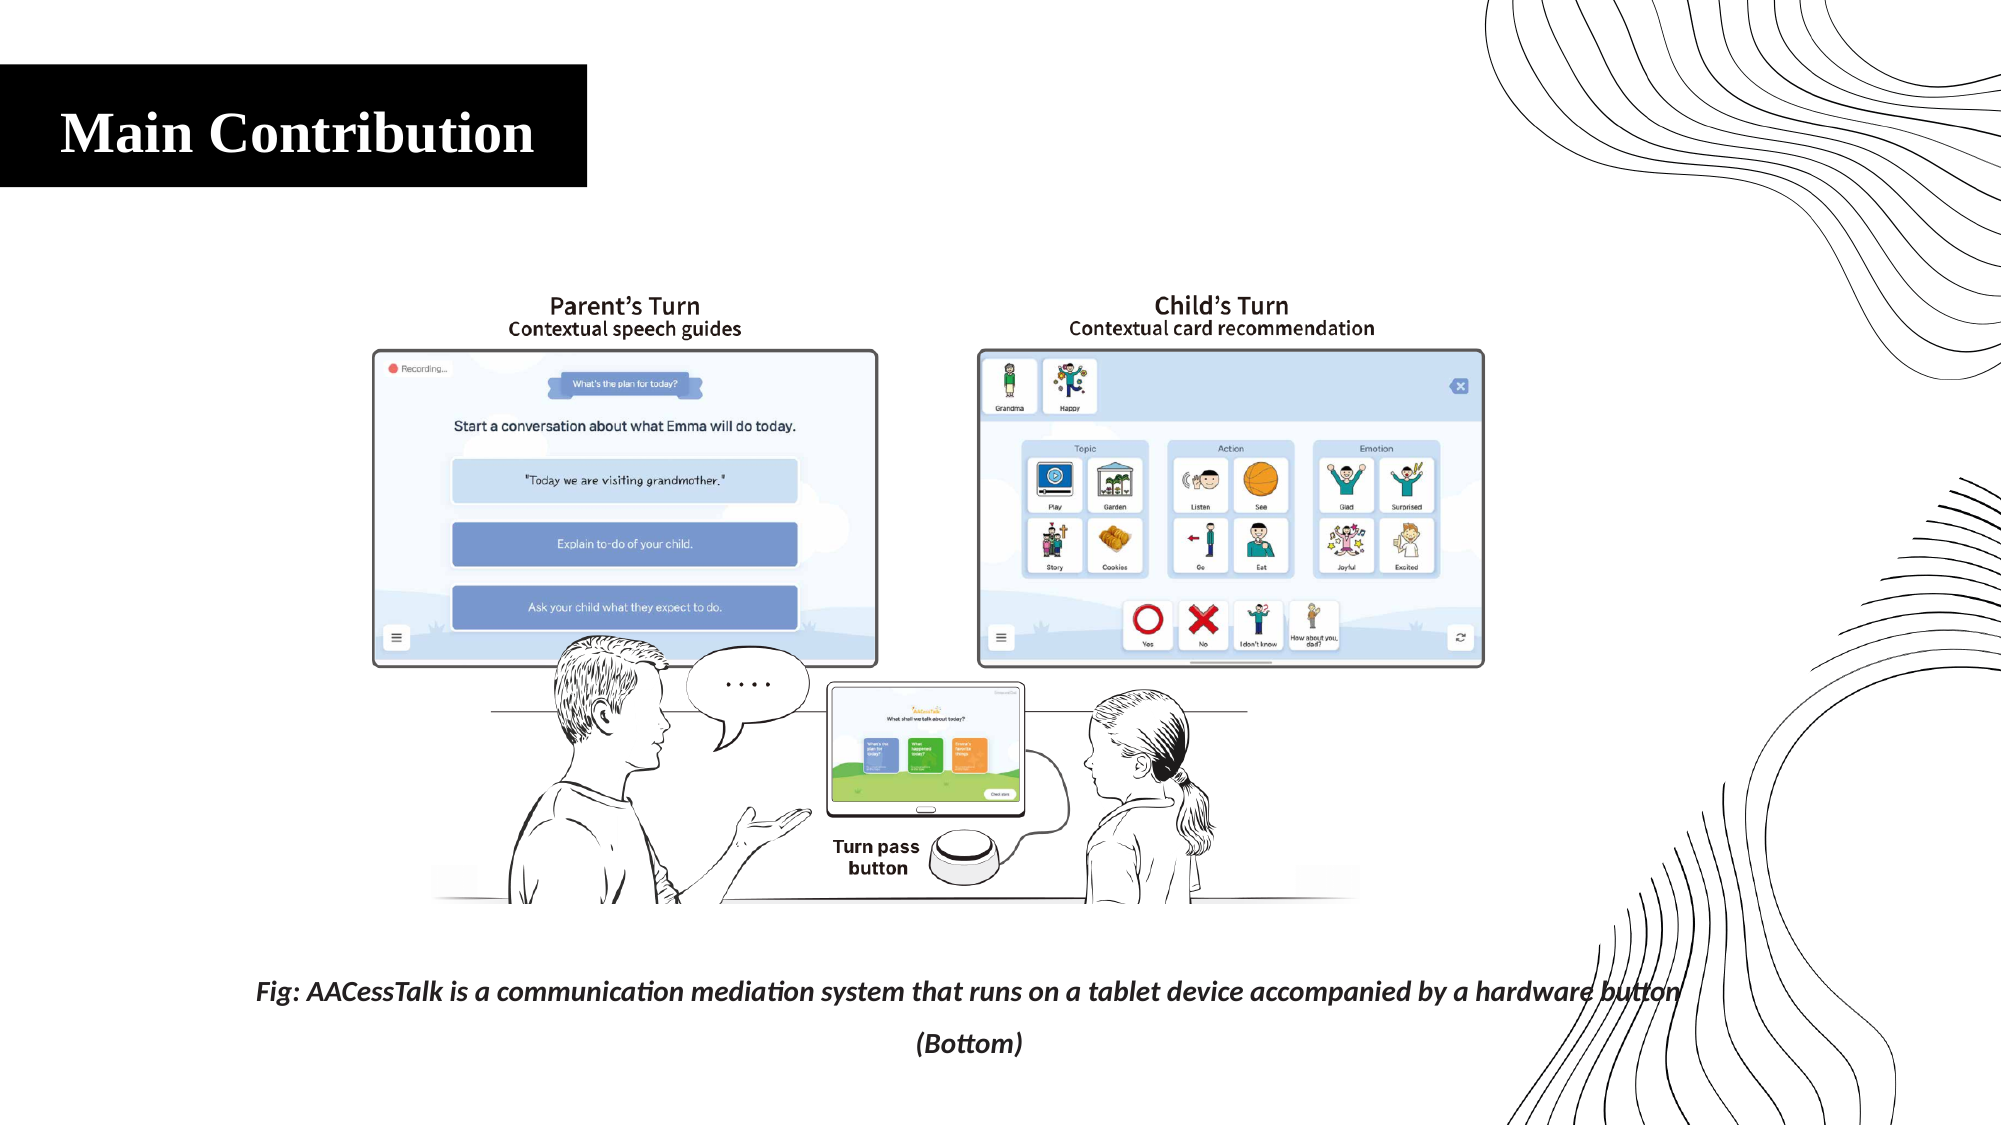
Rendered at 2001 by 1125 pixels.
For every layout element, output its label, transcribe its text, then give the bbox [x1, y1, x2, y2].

text_box [1473, 447, 2000, 1125]
text_box [1483, 0, 2000, 380]
text_box Fig: AACessTalk is a communication mediation system that runs on a tablet device accompanied by a hardware button (Bottom) [116, 954, 1822, 1060]
picture [275, 280, 1525, 904]
text_box Main Contribution [60, 72, 804, 164]
text_box [0, 63, 588, 188]
